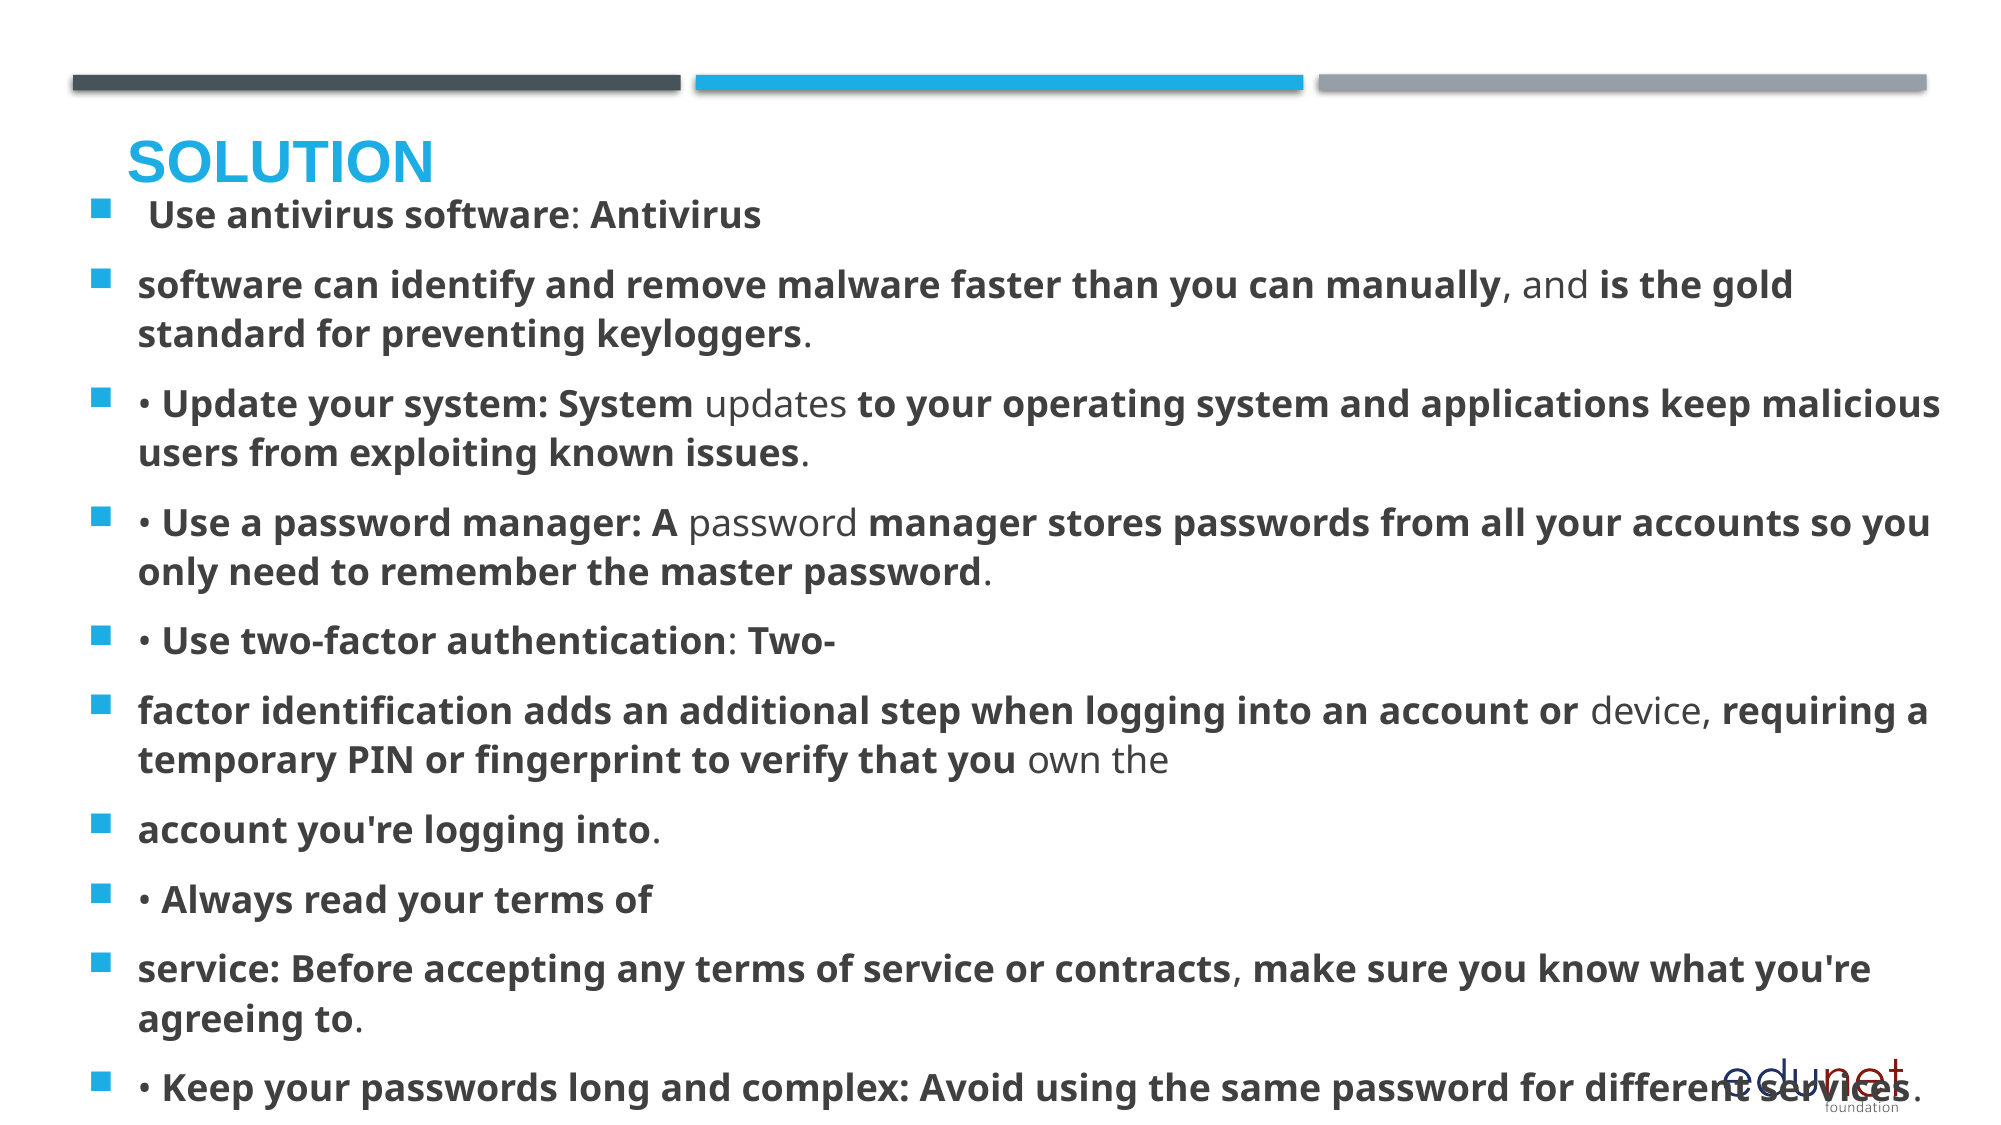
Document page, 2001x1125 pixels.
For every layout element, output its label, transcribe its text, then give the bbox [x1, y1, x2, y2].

title Solution [95, 115, 1905, 179]
picture [1719, 1092, 1905, 1116]
list Use antivirus software: Antivirus software can identify and remove malware faster than you can manually, and is the gold standard for preventing keyloggers. • Update your system: System updates to your operating system and applications keep malicious users from exploiting known issues. • Use a password manager: A password manager stores passwords from all your accounts so you only need to remember the master password. • Use two-factor authentication: Two- factor identification adds an additional step when logging into an account or device, requiring a temporary PIN or fingerprint to verify that you own the account you're logging into. • Always read your terms of service: Before accepting any terms of service or contracts, make sure you know what you're agreeing to. • Keep your passwords long and complex: Avoid using the same password for different services. [72, 179, 1978, 1092]
